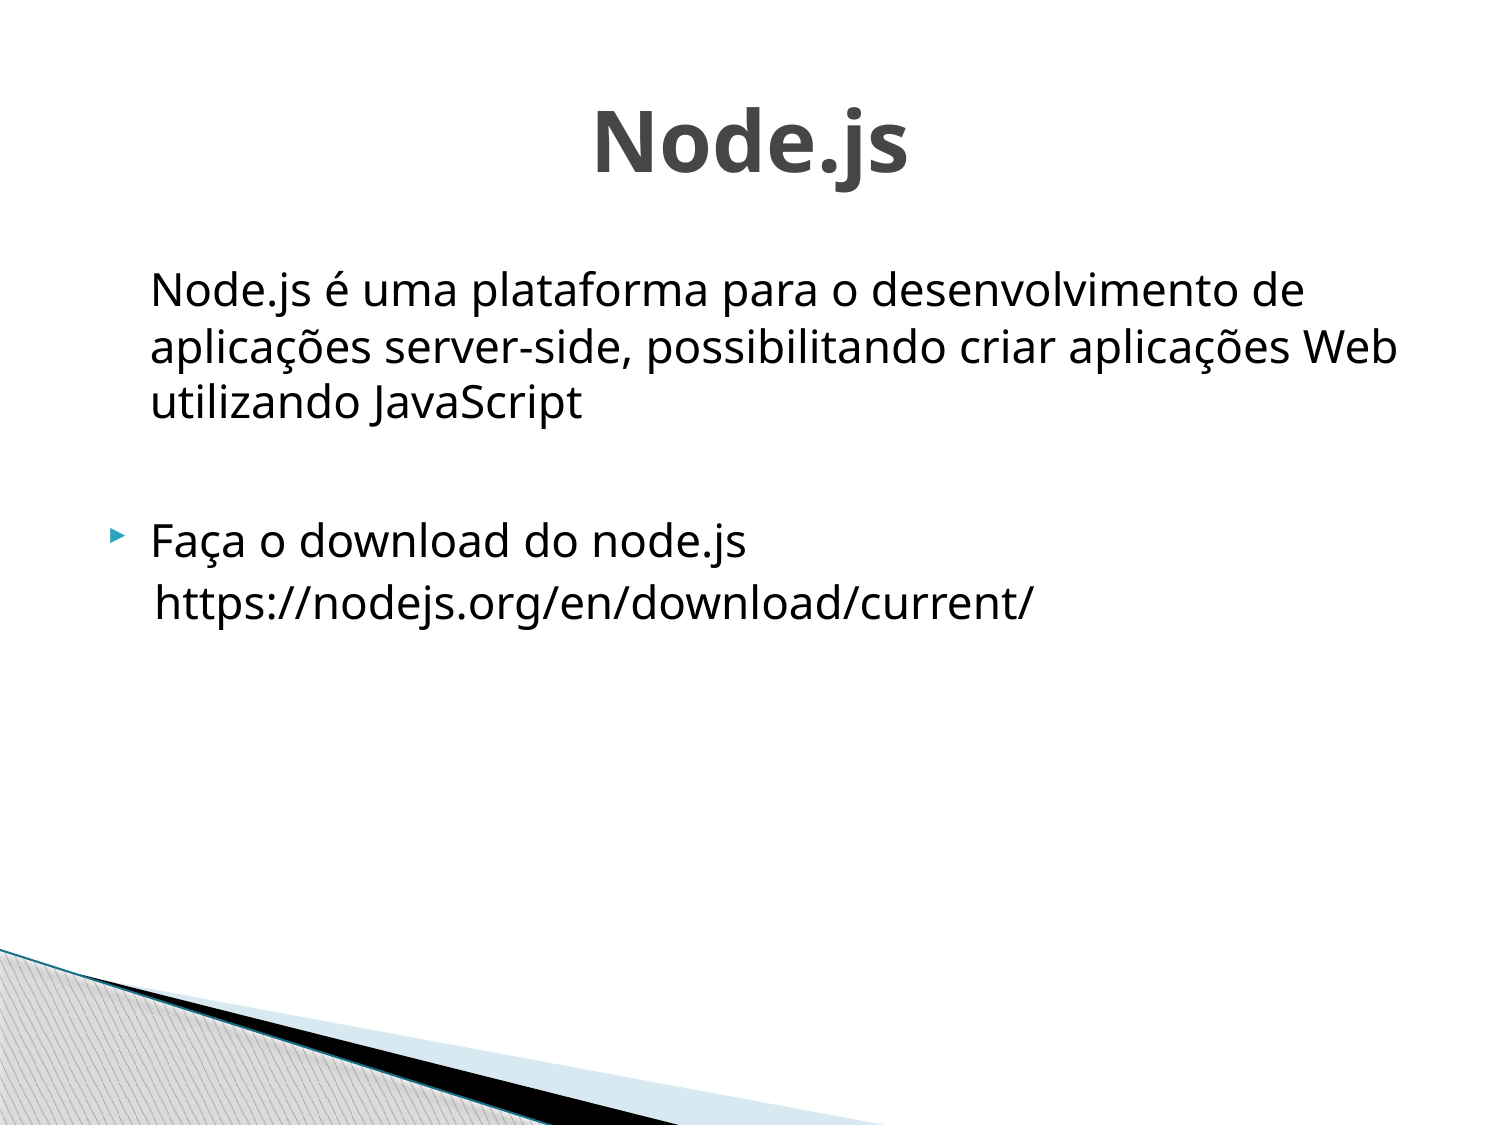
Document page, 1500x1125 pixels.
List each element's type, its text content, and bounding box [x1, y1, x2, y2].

title Node.js [75, 45, 1425, 233]
list Node.js é uma plataforma para o desenvolvimento de aplicações server-side, possibilitando criar aplicações Web utilizando JavaScript Faça o download do node.js https://nodejs.org/en/download/current/ [75, 243, 1425, 986]
